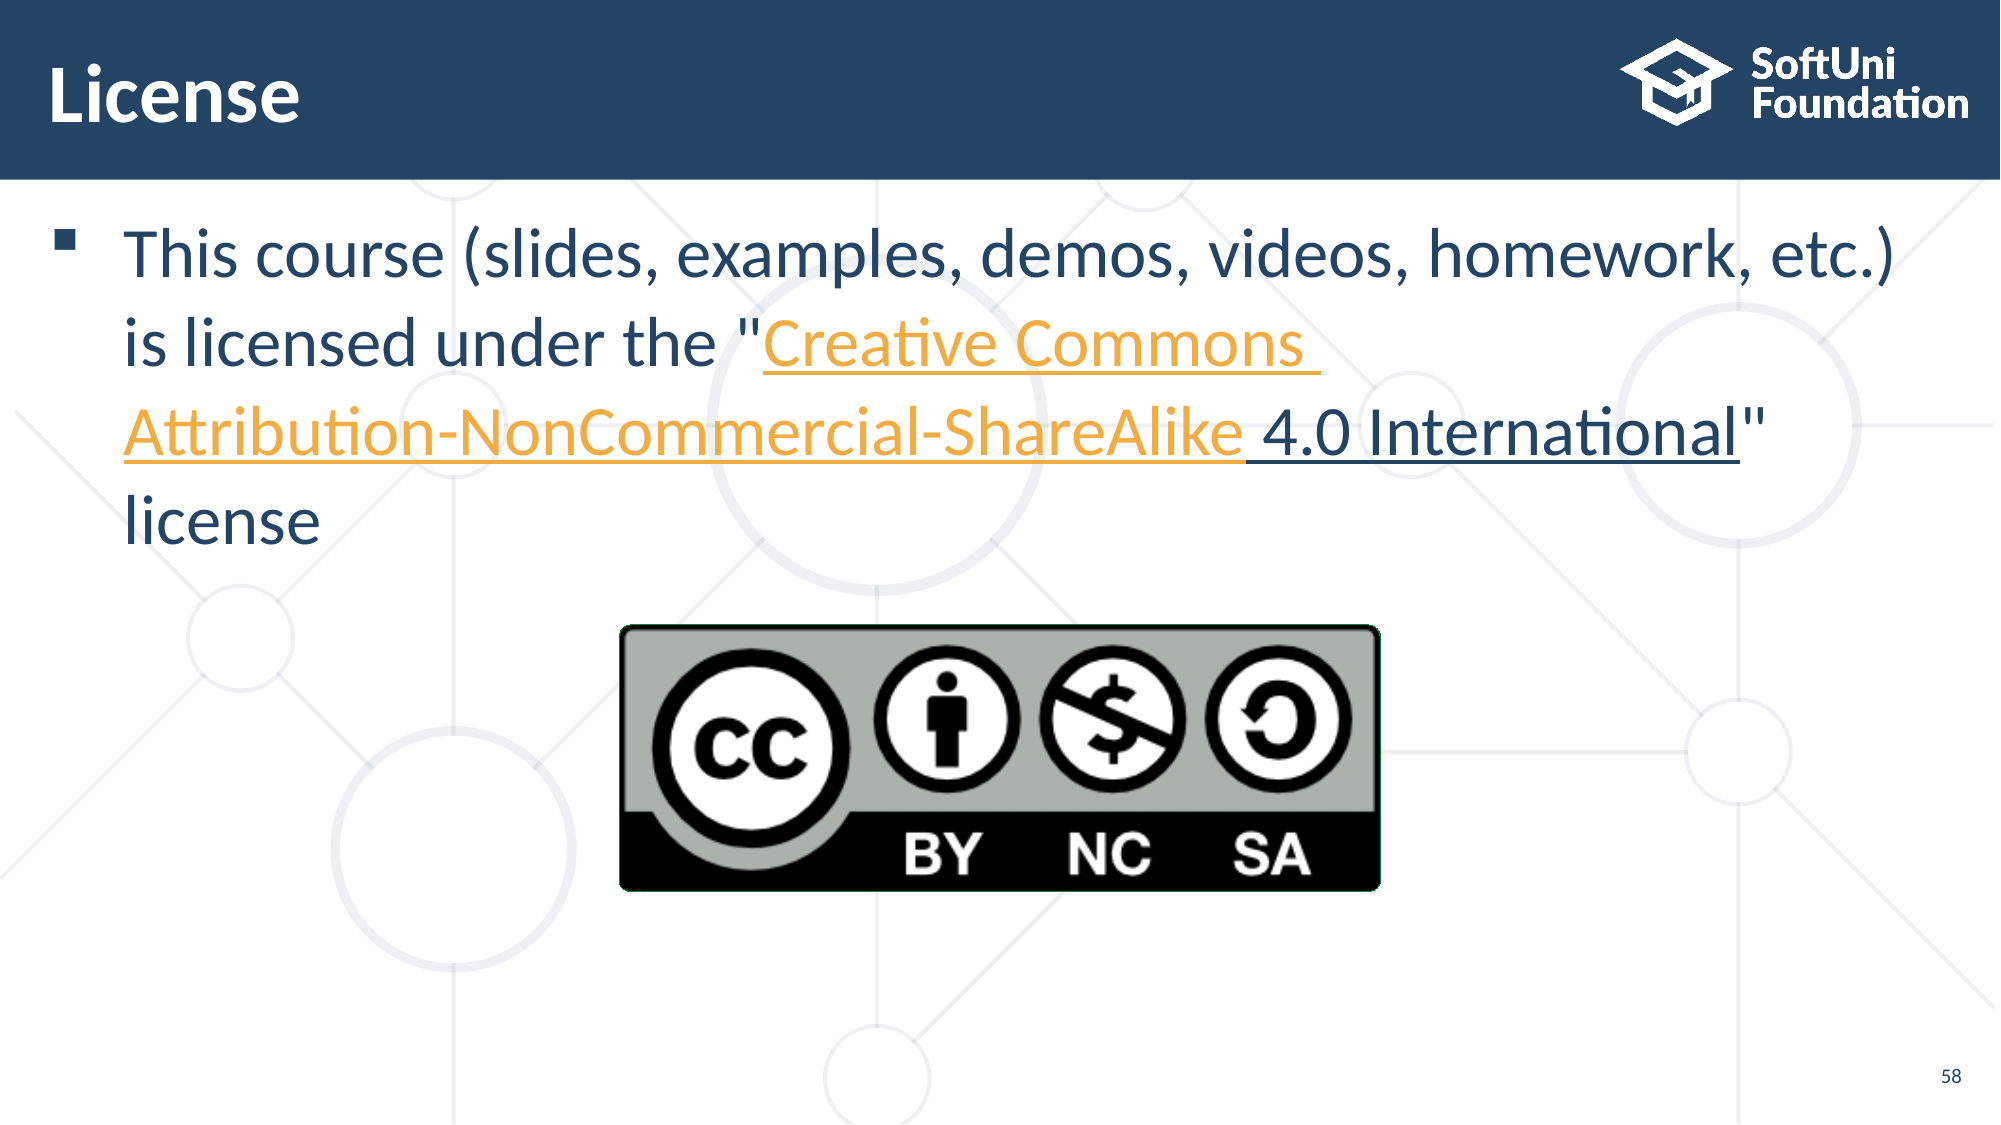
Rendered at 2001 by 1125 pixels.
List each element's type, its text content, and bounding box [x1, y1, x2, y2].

picture [618, 624, 1381, 892]
picture [1619, 38, 1968, 126]
list This course (slides, examples, demos, videos, homework, etc.) is licensed under the "Creative Commons Attribution-NonCommercial-ShareAlike 4.0 International" license [31, 196, 1970, 1050]
slide_number 58 [1897, 1049, 1968, 1101]
title License [31, 16, 1591, 162]
